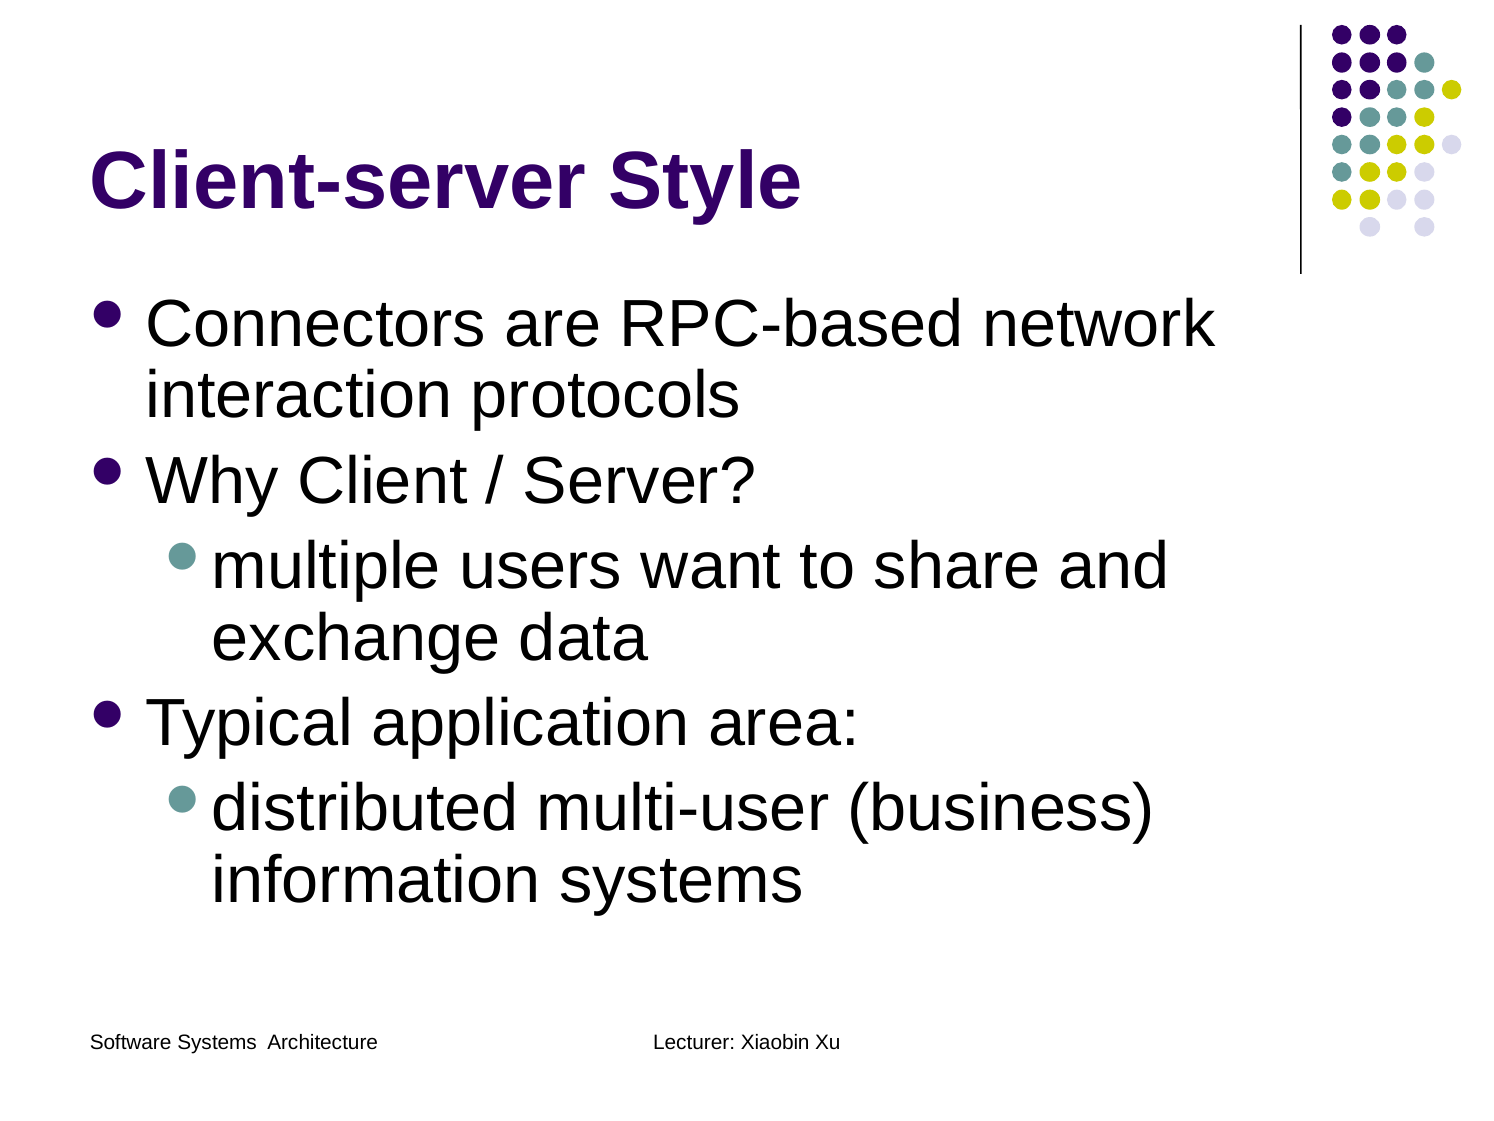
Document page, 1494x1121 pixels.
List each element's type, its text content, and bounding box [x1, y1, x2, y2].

slide_number Software Systems Architecture [74, 1020, 424, 1097]
title Client-server Style [74, 20, 1308, 232]
footer Lecturer: Xiaobin Xu [510, 1020, 984, 1097]
list Connectors are RPC-based network interaction protocols Why Client / Server? multiple users want to share and exchange data Typical application area: distributed multi-user (business) information systems [74, 280, 1419, 1003]
